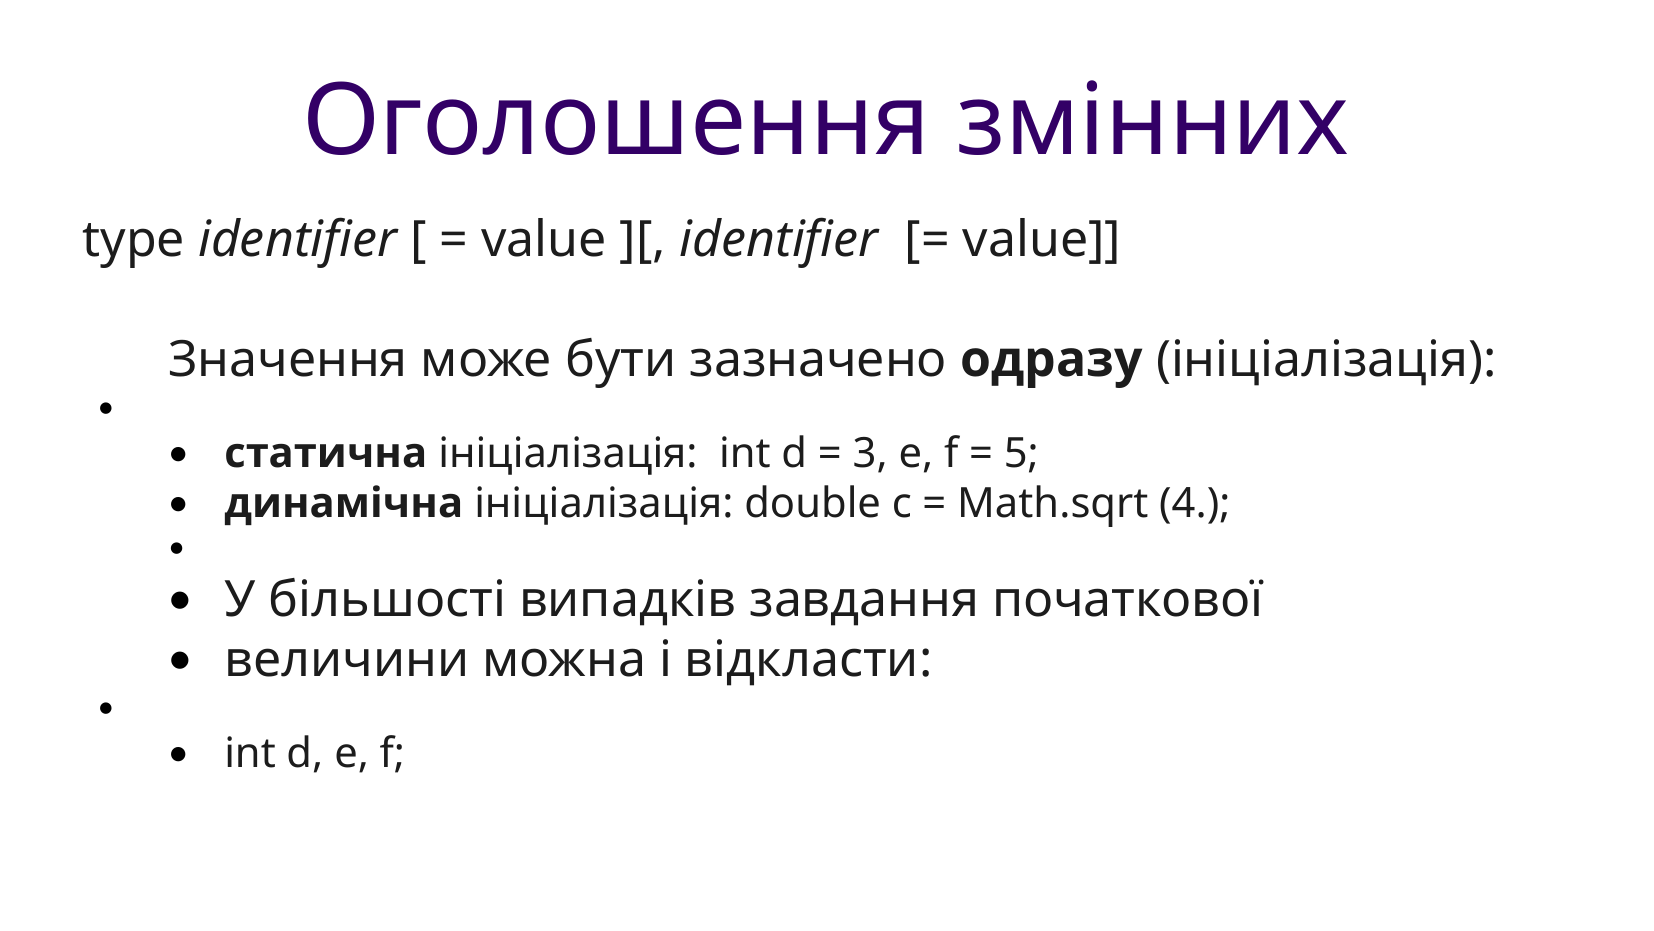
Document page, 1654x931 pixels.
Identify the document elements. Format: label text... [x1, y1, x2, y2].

text_box Оголошення змінних [82, 37, 1571, 193]
text_box type identifier [ = value ][, identifier [= value]] Значення може бути зазначено одразу (ініціалізація): статична ініціалізація: int d = 3, e, f = 5; динамічна ініціалізація: double c = Math.sqrt (4.); У більшості випадків завдання початкової величини можна і відкласти: int d, e, f; [82, 206, 1583, 851]
